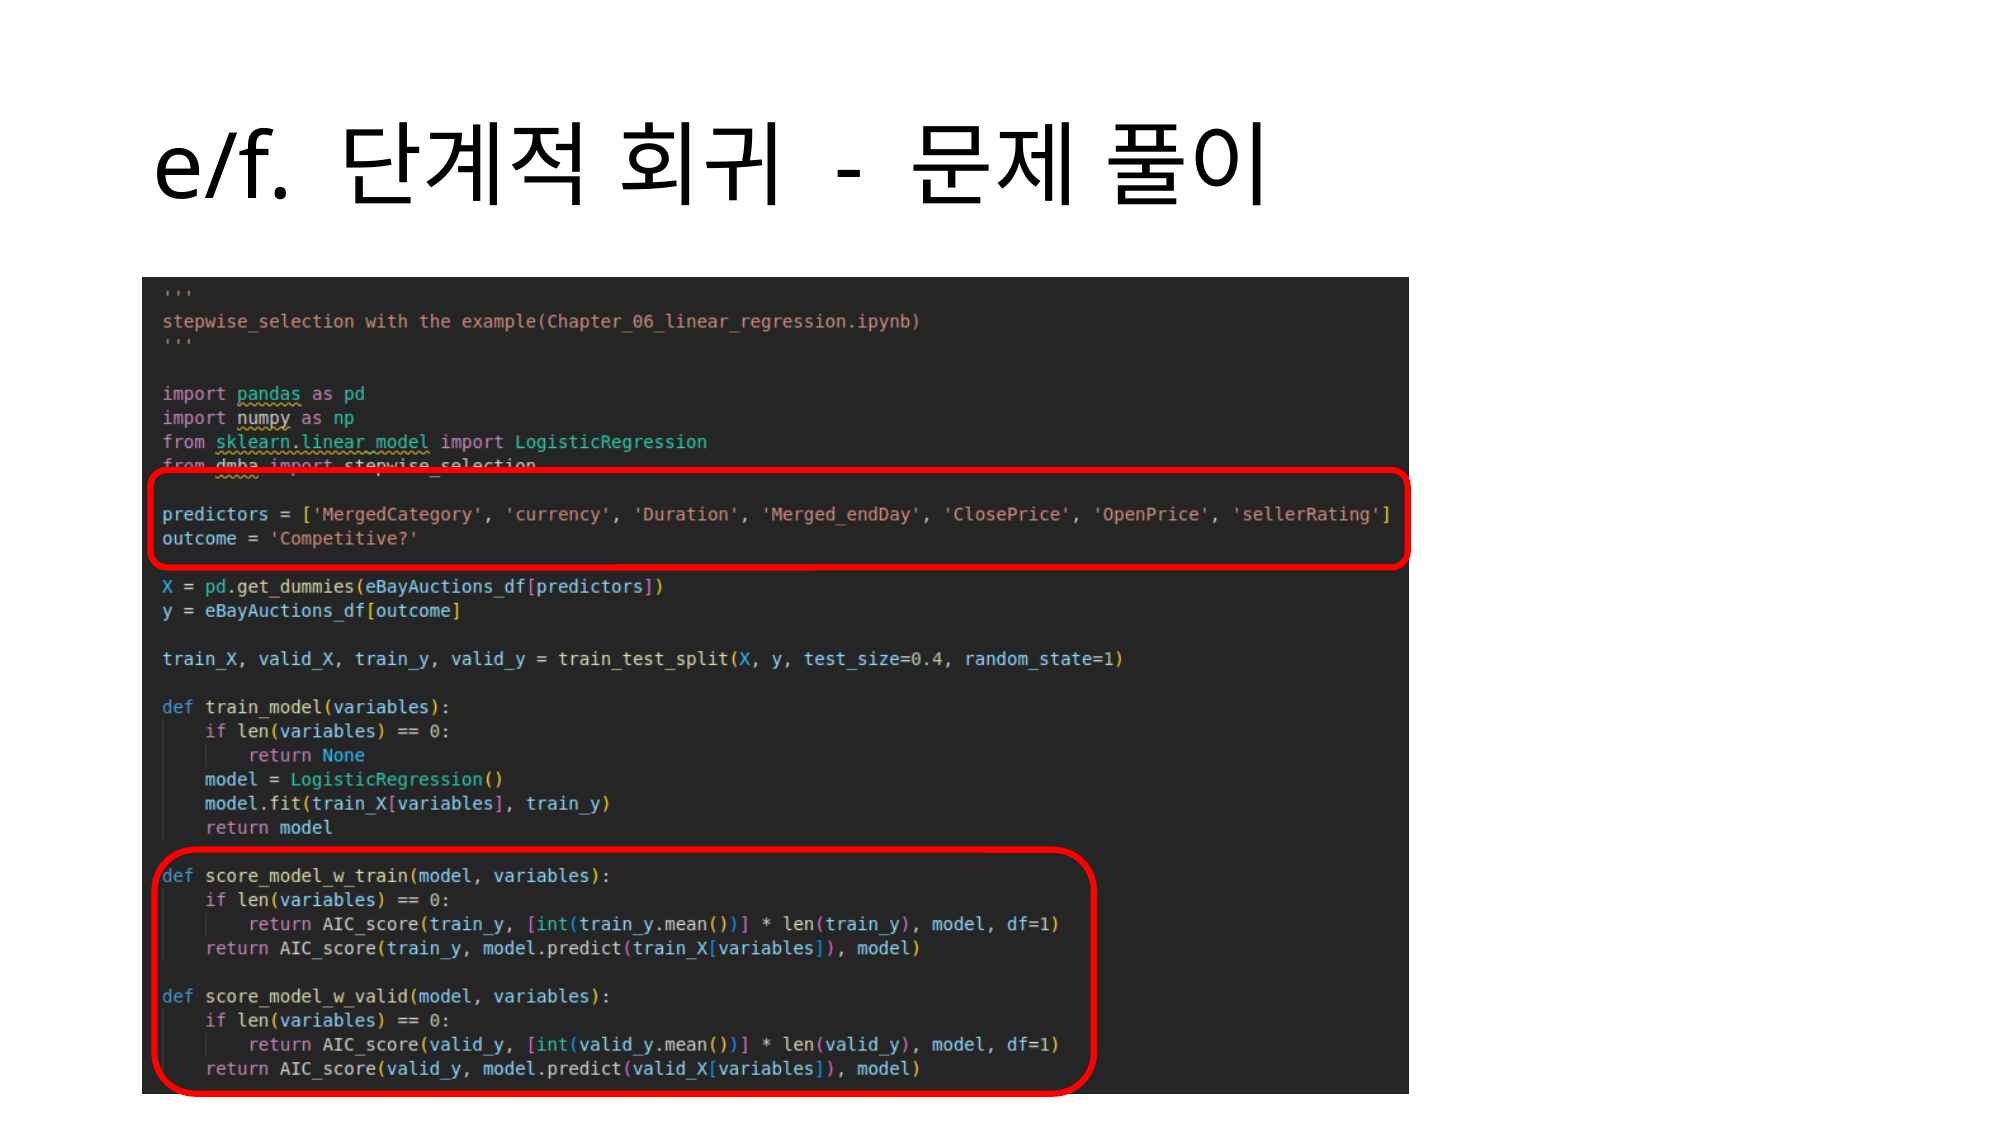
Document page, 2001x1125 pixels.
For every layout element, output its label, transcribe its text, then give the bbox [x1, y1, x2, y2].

picture [141, 276, 1409, 1095]
title e/f. 단계적 회귀 - 문제 풀이 [137, 59, 1863, 278]
